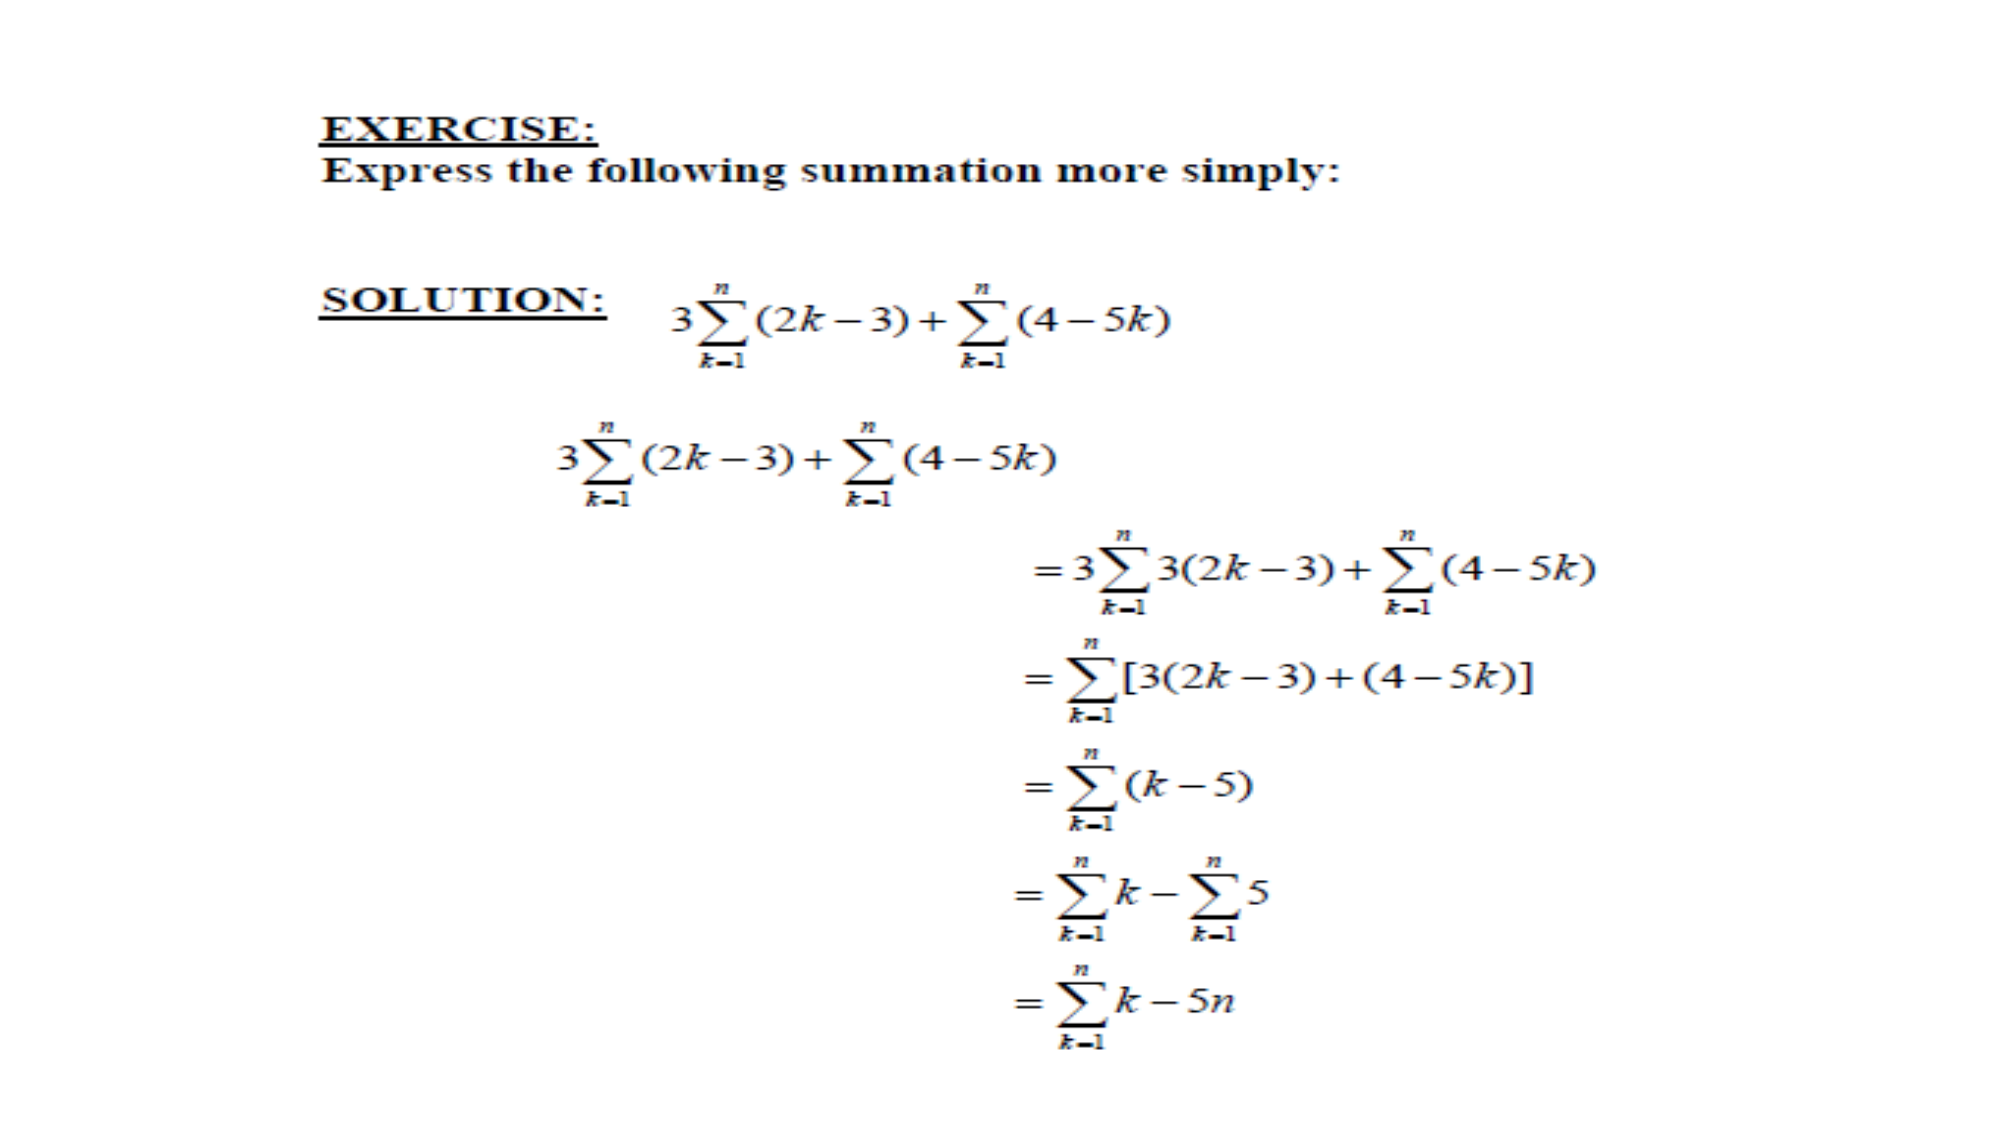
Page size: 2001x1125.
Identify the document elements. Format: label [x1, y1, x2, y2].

list [287, 96, 1640, 1078]
